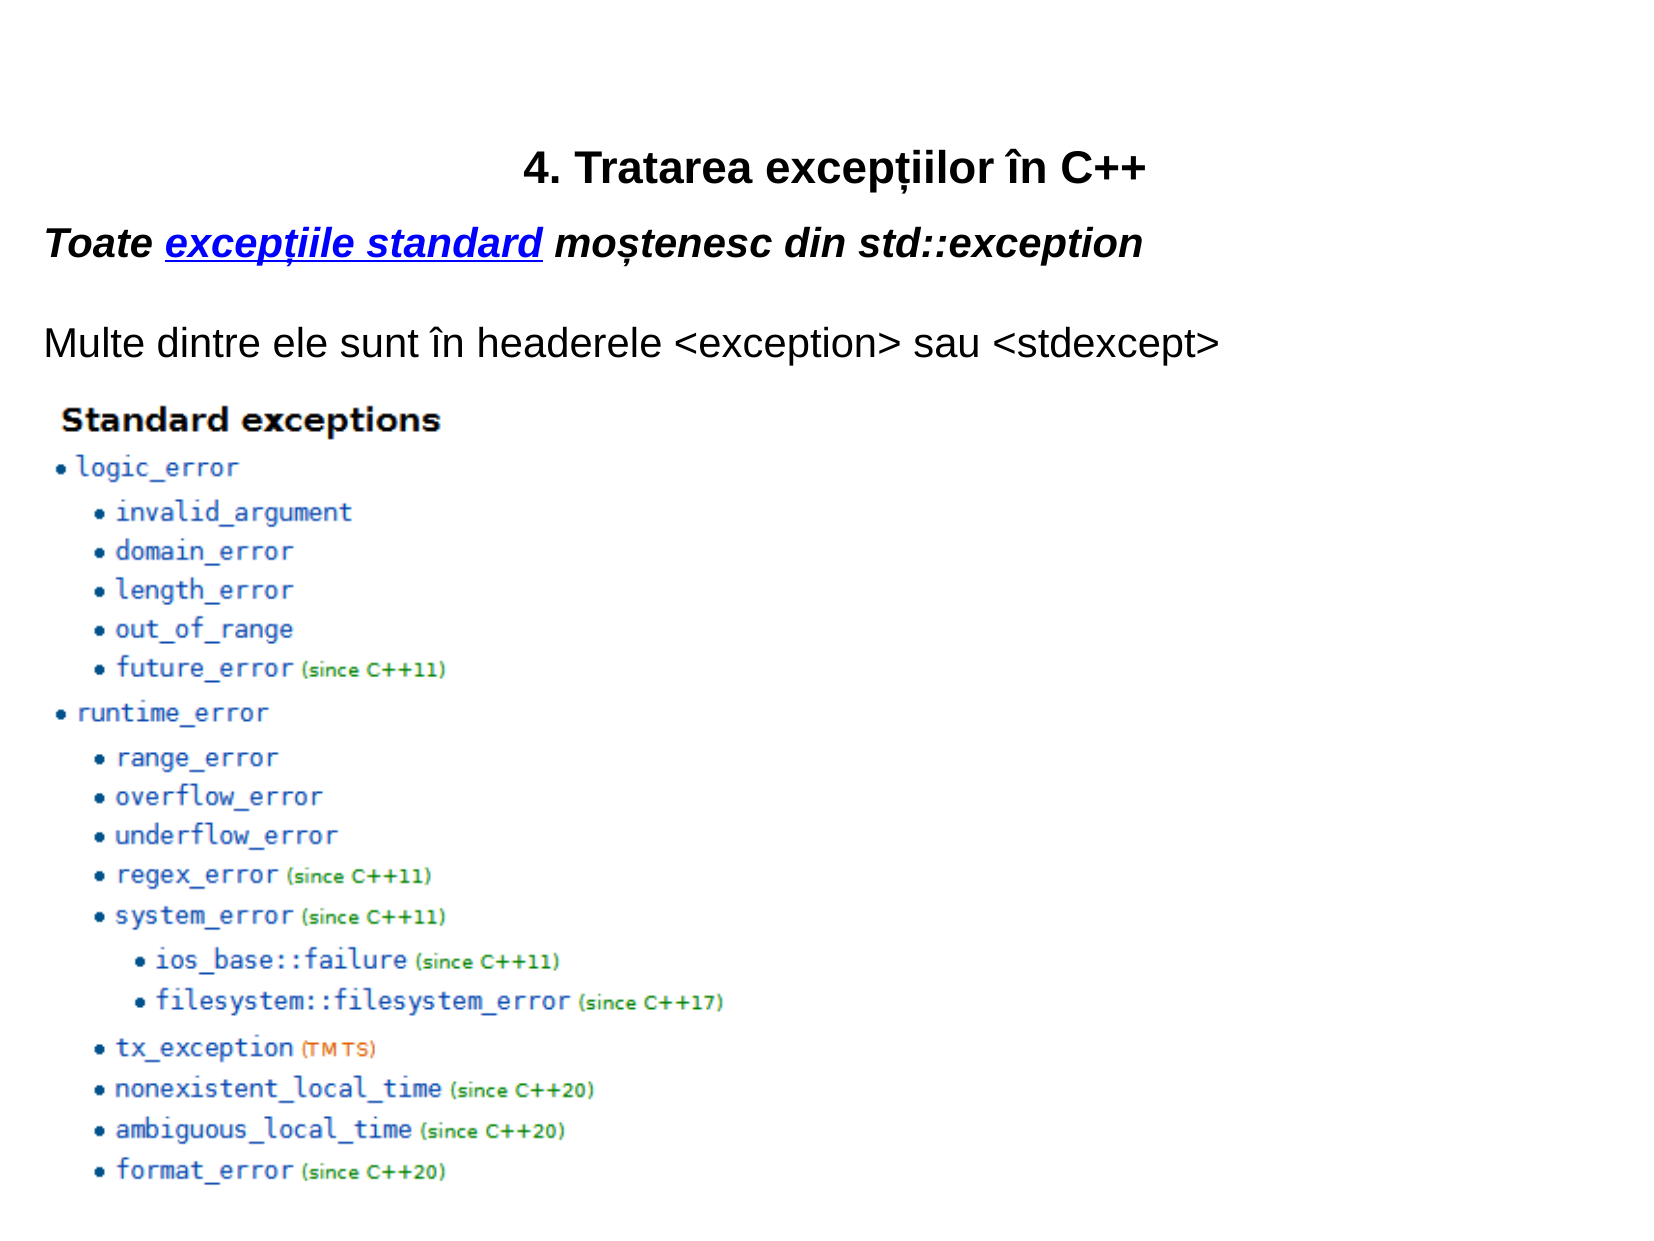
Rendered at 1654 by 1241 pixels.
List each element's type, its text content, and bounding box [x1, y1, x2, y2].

picture [44, 389, 734, 1189]
text_box Toate excepțiile standard moștenesc din std::exception Multe dintre ele sunt în headerele <exception> sau <stdexcept> [26, 207, 1590, 375]
text_box 4. Tratarea excepțiilor în C++ [380, 135, 1290, 207]
